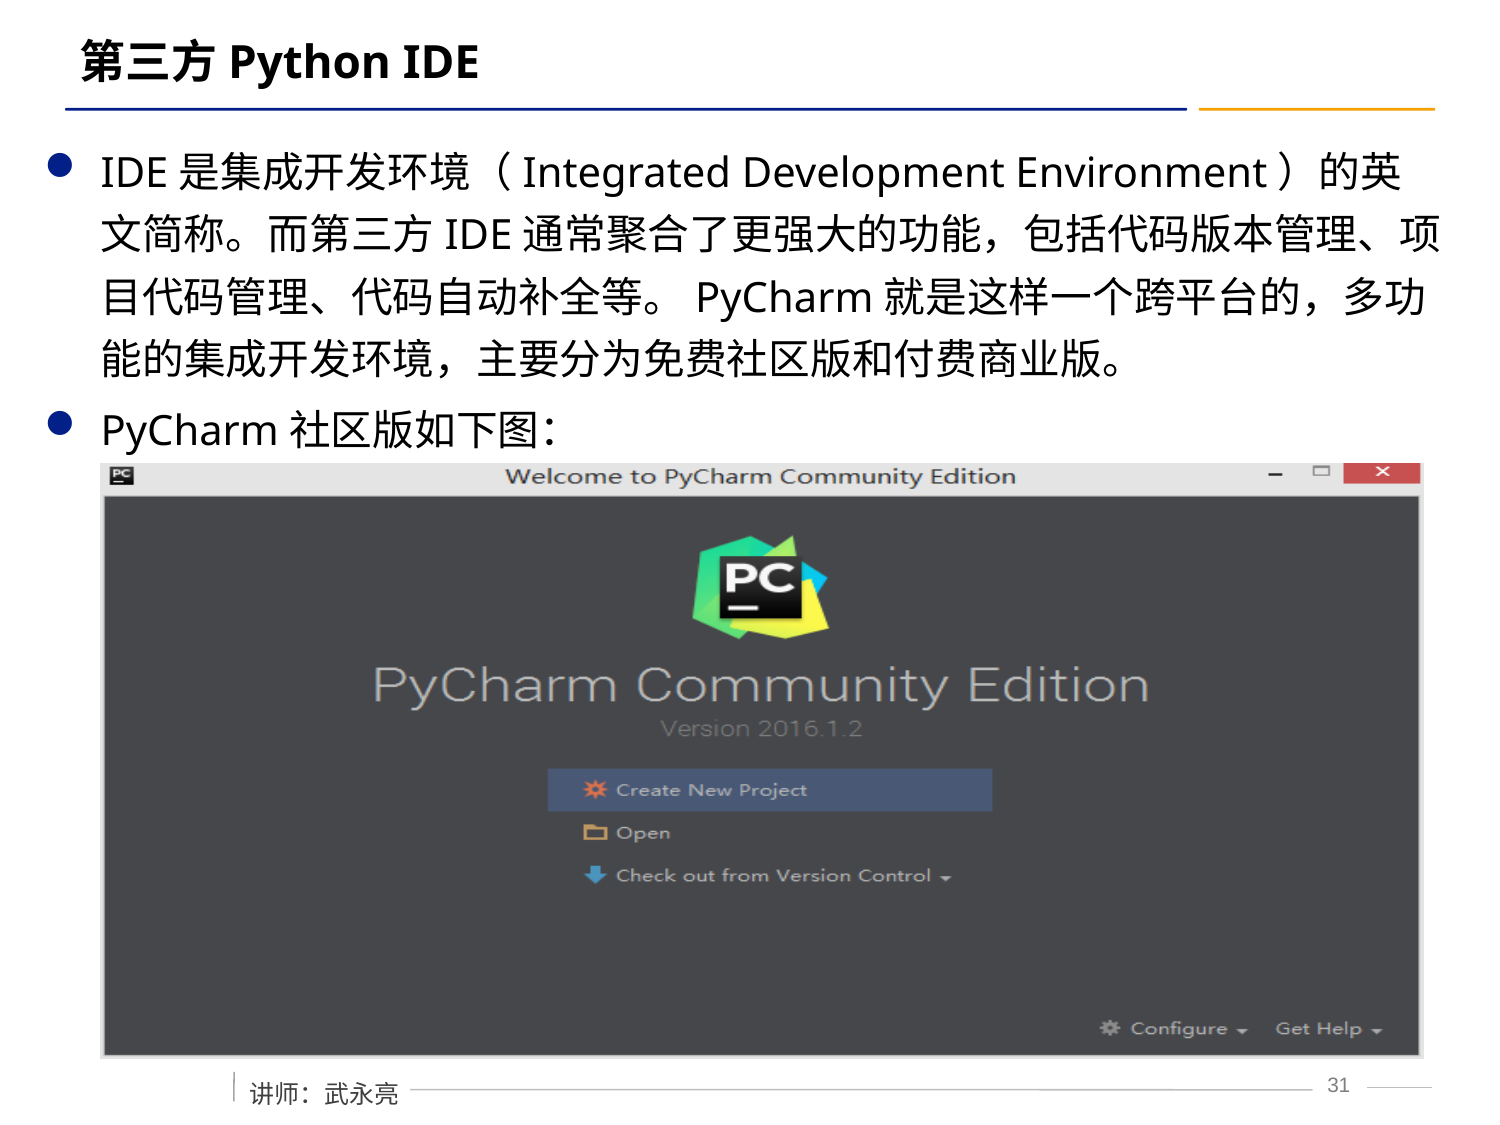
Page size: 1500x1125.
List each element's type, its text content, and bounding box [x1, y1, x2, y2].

list IDE是集成开发环境（Integrated Development Environment）的英文简称。而第三方IDE通常聚合了更强大的功能，包括代码版本管理、项目代码管理、代码自动补全等。PyCharm就是这样一个跨平台的，多功能的集成开发环境，主要分为免费社区版和付费商业版。 PyCharm社区版如下图： [29, 125, 1459, 492]
picture [100, 463, 1424, 1059]
title 第三方Python IDE [64, 25, 1430, 97]
